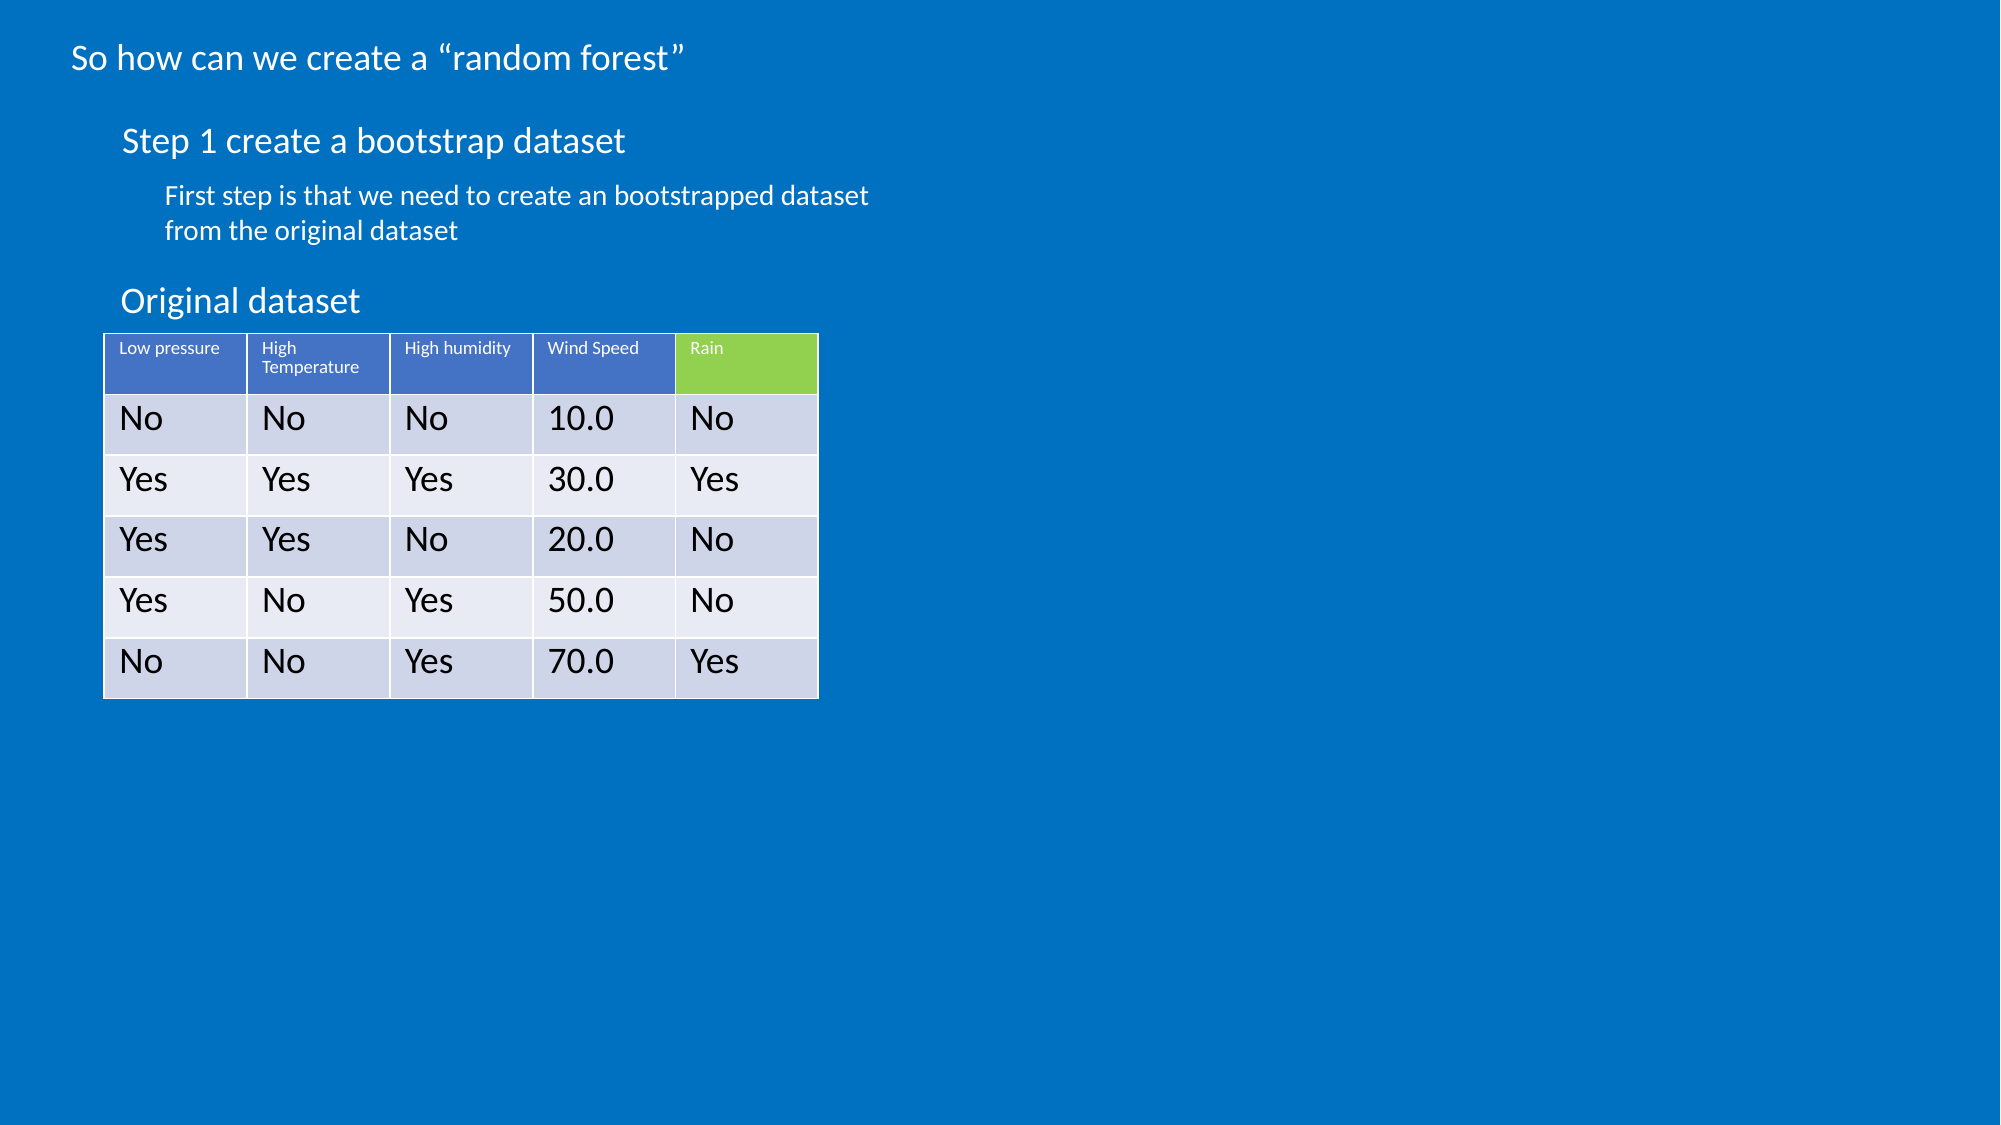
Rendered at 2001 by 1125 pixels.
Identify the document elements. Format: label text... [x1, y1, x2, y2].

table_cell No [391, 395, 532, 454]
table_cell 30.0 [534, 456, 675, 515]
table_cell No [391, 517, 532, 576]
table_header Rain [676, 334, 817, 394]
table_cell Yes [248, 456, 389, 515]
table_cell Yes [391, 578, 532, 637]
text_box So how can we create a “random forest” [56, 25, 702, 86]
table_cell Yes [105, 517, 246, 576]
text_box Step 1 create a bootstrap dataset [107, 108, 642, 169]
table_cell Yes [676, 639, 817, 698]
table_cell No [676, 395, 817, 454]
table_cell No [105, 395, 246, 454]
table_cell 50.0 [534, 578, 675, 637]
table_cell 70.0 [534, 639, 675, 698]
table_cell Yes [105, 578, 246, 637]
text_box First step is that we need to create an bootstrapped dataset from the original dataset [149, 169, 919, 254]
table_cell 20.0 [534, 517, 675, 576]
table_cell 10.0 [534, 395, 675, 454]
table_cell Yes [105, 456, 246, 515]
table_header Low pressure [105, 334, 246, 394]
table_cell No [105, 639, 246, 698]
table_cell No [676, 517, 817, 576]
table_cell No [676, 578, 817, 637]
table_cell No [248, 639, 389, 698]
table_header High humidity [391, 334, 532, 394]
table_cell Yes [391, 456, 532, 515]
text_box Original dataset [105, 269, 376, 329]
table_cell No [248, 395, 389, 454]
table_cell No [248, 578, 389, 637]
table_header High Temperature [248, 334, 389, 394]
table_cell Yes [391, 639, 532, 698]
table_header Wind Speed [534, 334, 675, 394]
table_cell Yes [248, 517, 389, 576]
table_cell Yes [676, 456, 817, 515]
